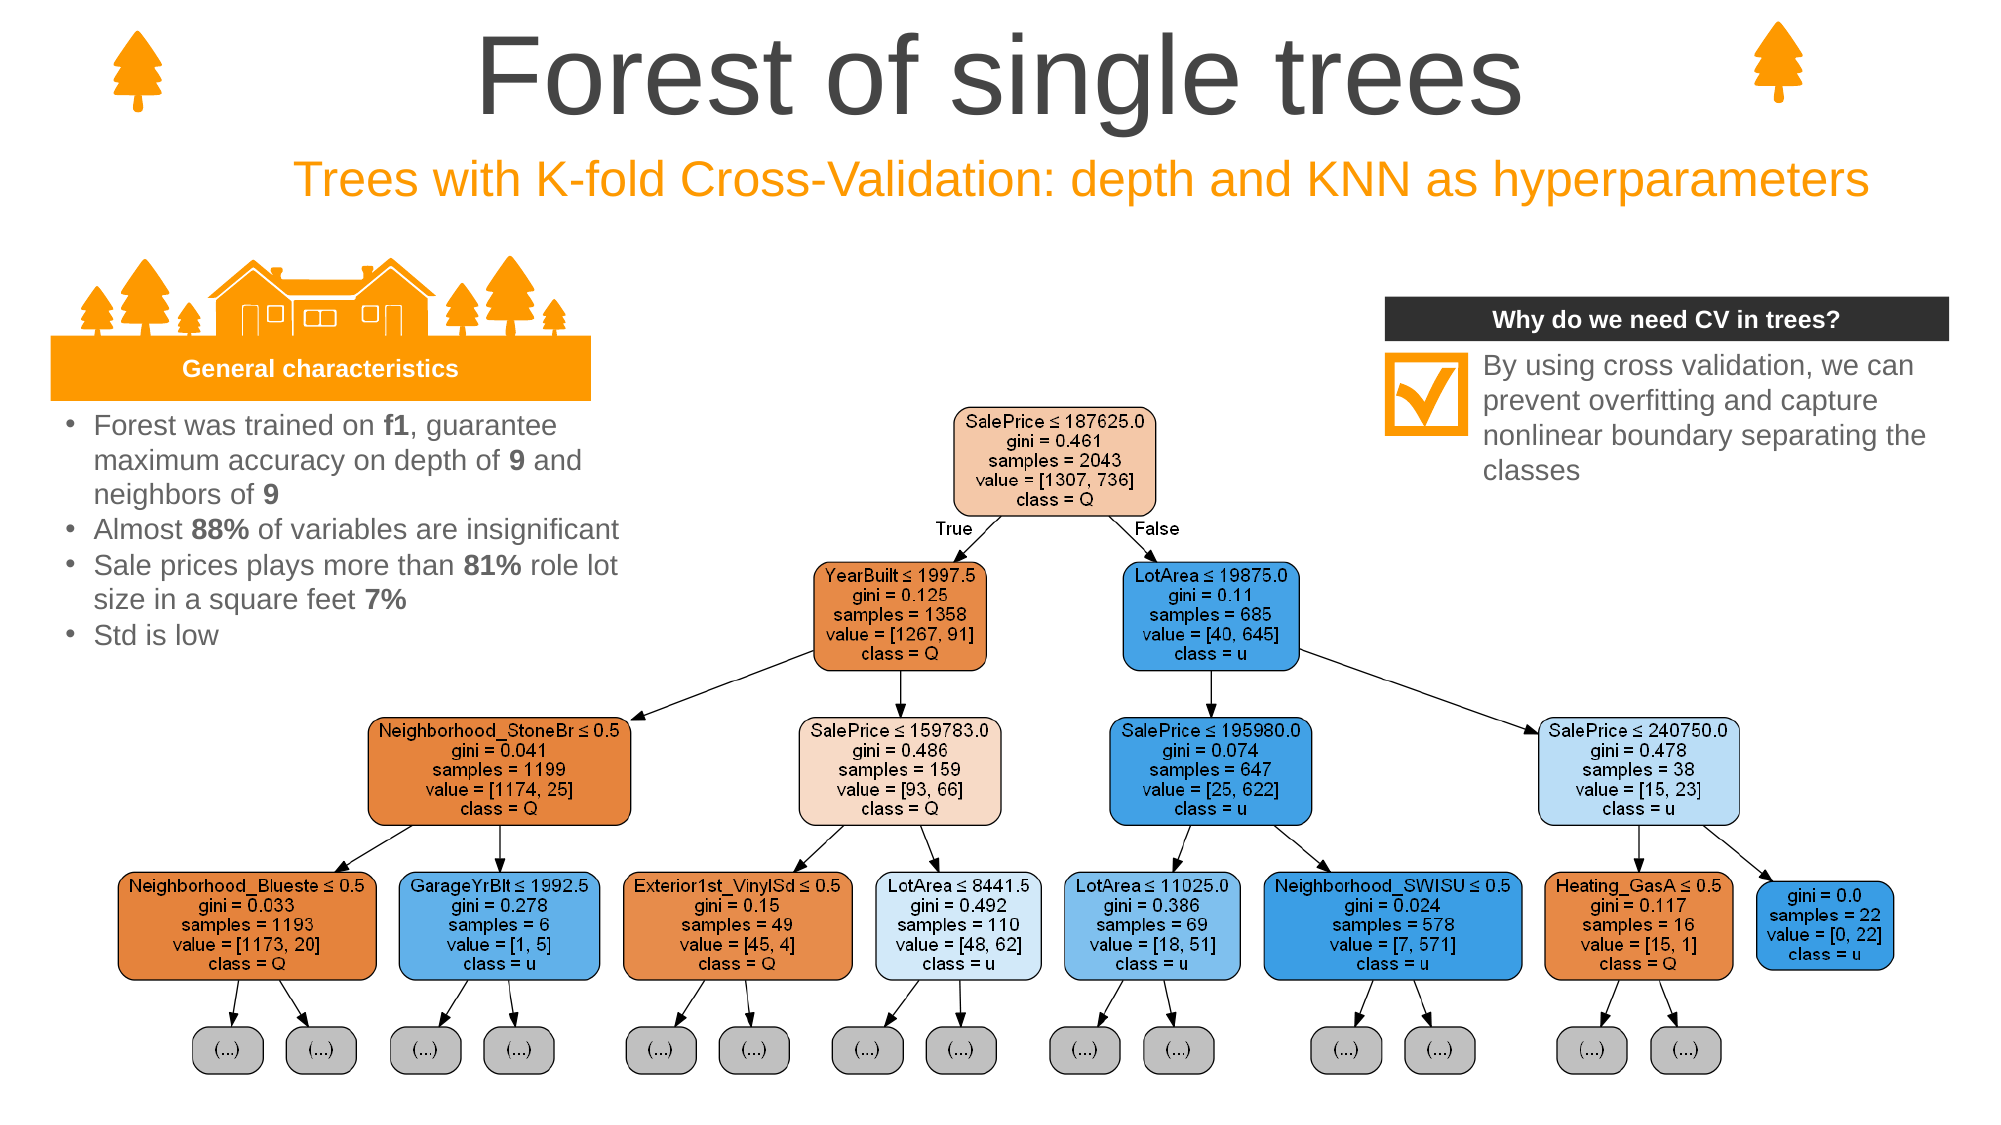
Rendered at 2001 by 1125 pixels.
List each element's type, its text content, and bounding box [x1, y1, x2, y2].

text_box Forest was trained on f1, guarantee maximum accuracy on depth of 9 and neighbors of 9 Almost 88% of variables are insignificant Sale prices plays more than 81% role lot size in a square feet 7% Std is low [50, 398, 640, 659]
text_box [132, 95, 144, 113]
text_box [50, 255, 591, 401]
text_box By using cross validation, we can prevent overfitting and capture nonlinear boundary separating the classes [1468, 338, 1970, 494]
picture [113, 402, 1898, 1078]
text_box Why do we need CV in trees? [1384, 296, 1950, 342]
text_box Trees with K-fold Cross-Validation: depth and KNN as hyperparameters [278, 138, 1898, 214]
text_box [1384, 352, 1469, 402]
text_box [1773, 86, 1785, 104]
list Forest of single trees [50, 19, 1950, 139]
text_box [113, 30, 162, 96]
text_box [1754, 21, 1803, 87]
